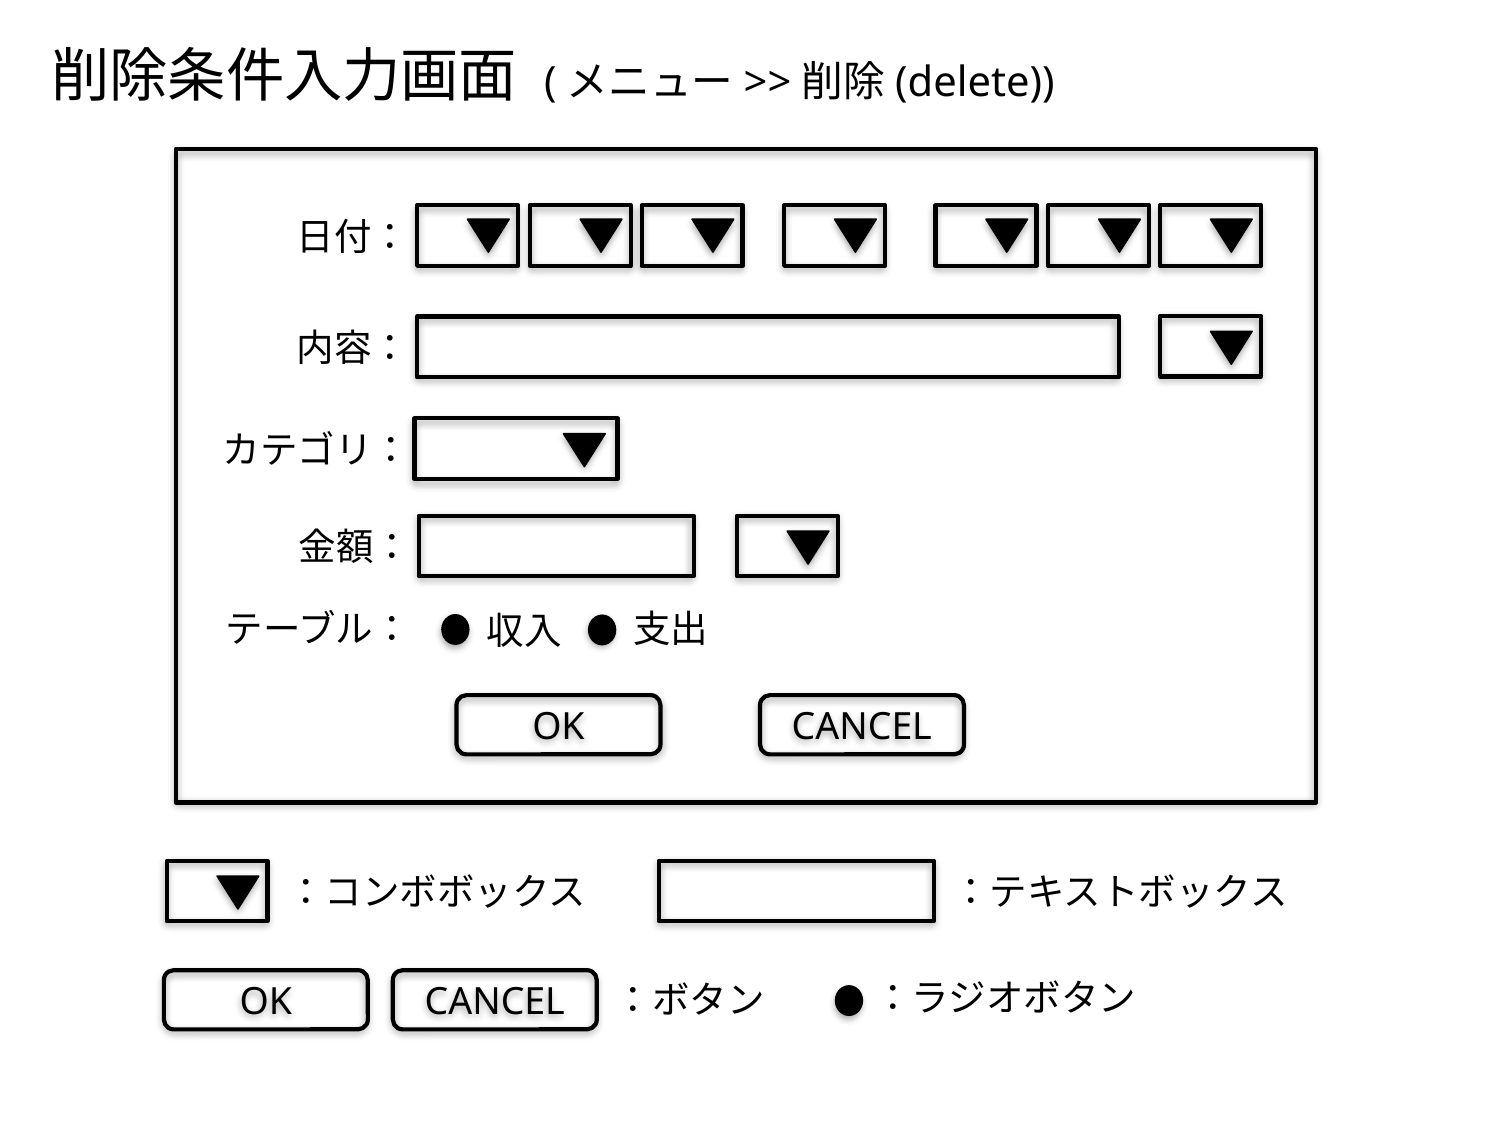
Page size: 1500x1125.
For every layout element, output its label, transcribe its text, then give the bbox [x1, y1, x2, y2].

text_box [736, 515, 838, 577]
text_box [783, 205, 886, 267]
text_box ：ラジオボタン [859, 966, 1152, 1027]
text_box 日付： [281, 205, 414, 266]
text_box [175, 148, 1317, 803]
text_box CANCEL [759, 694, 965, 756]
text_box [1209, 218, 1253, 253]
text_box [466, 218, 510, 253]
text_box [786, 530, 830, 565]
text_box [416, 205, 519, 267]
text_box [1159, 315, 1262, 377]
text_box [833, 218, 877, 253]
text_box [658, 860, 934, 922]
text_box テーブル： [210, 597, 426, 658]
text_box [529, 205, 631, 267]
text_box [1209, 330, 1253, 365]
text_box OK [455, 694, 662, 756]
text_box 収入 [471, 599, 577, 660]
text_box [985, 218, 1029, 253]
text_box [418, 515, 695, 577]
text_box [166, 860, 268, 922]
text_box [935, 205, 1037, 267]
text_box CANCEL [392, 969, 598, 1031]
text_box 内容： [281, 316, 414, 377]
text_box ：ボタン [600, 968, 780, 1029]
text_box [1097, 218, 1142, 253]
text_box [691, 218, 735, 253]
text_box ：コンボボックス [272, 860, 602, 921]
text_box [441, 614, 470, 645]
text_box [562, 432, 606, 468]
text_box [587, 614, 617, 646]
text_box カテゴリ： [207, 418, 412, 479]
text_box 金額： [283, 515, 417, 576]
text_box OK [163, 969, 369, 1031]
text_box [1047, 205, 1150, 267]
text_box [834, 985, 859, 1017]
text_box [641, 205, 743, 267]
text_box [216, 875, 260, 910]
text_box [414, 418, 618, 480]
text_box ：テキストボックス [937, 860, 1303, 921]
text_box 支出 [618, 597, 724, 658]
text_box [1159, 205, 1262, 267]
text_box [416, 316, 1120, 378]
text_box 削除条件入力画面 (メニュー>>削除(delete)) [36, 30, 1070, 116]
text_box [579, 218, 623, 253]
